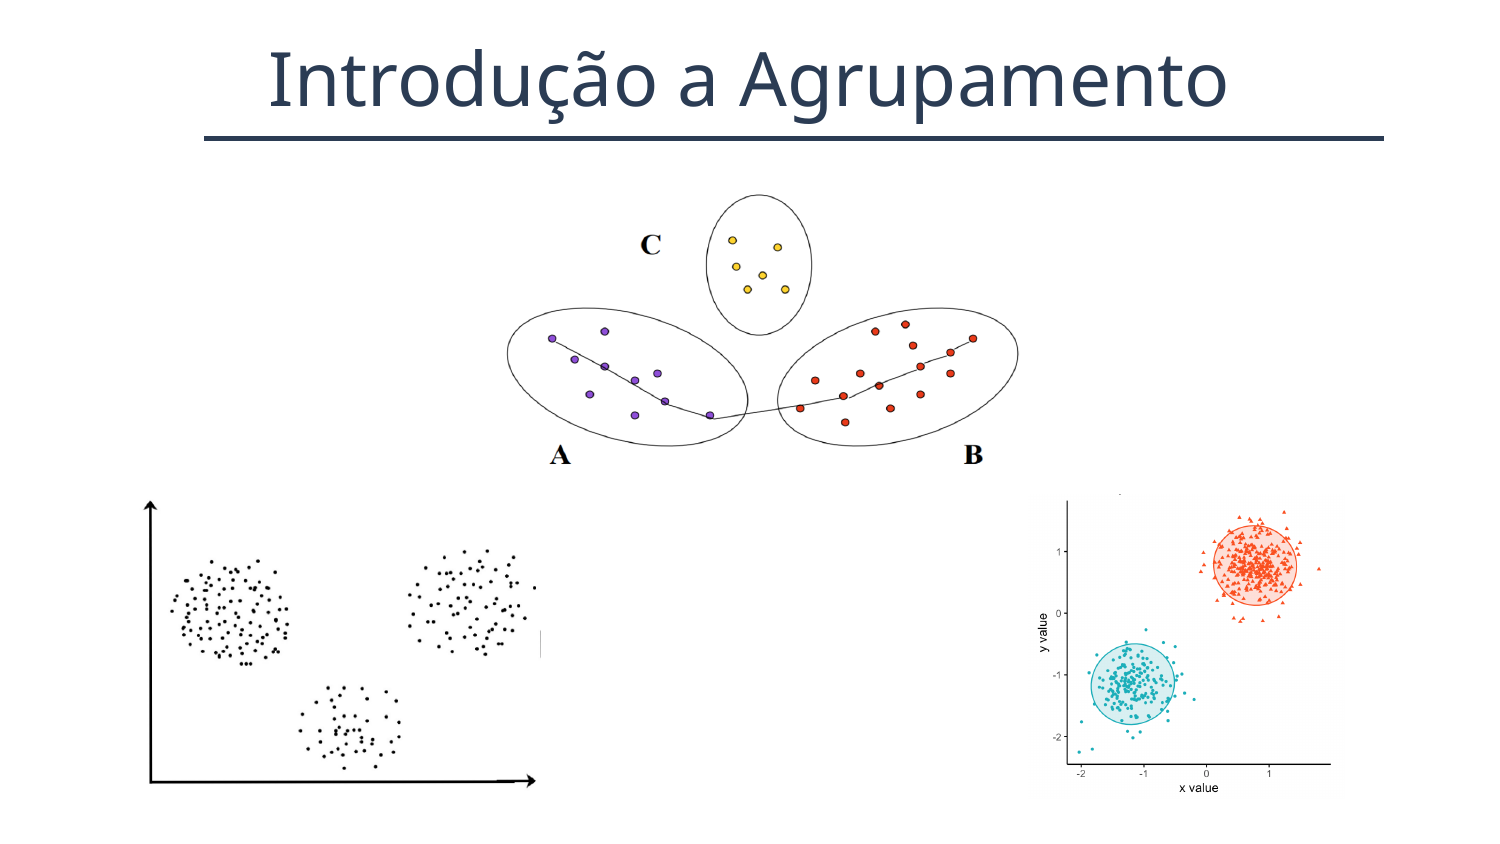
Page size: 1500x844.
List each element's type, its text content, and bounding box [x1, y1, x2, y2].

picture [139, 488, 541, 799]
picture [495, 177, 1045, 477]
picture [1028, 494, 1345, 799]
text_box Introdução a Agrupamento [0, 16, 1500, 126]
